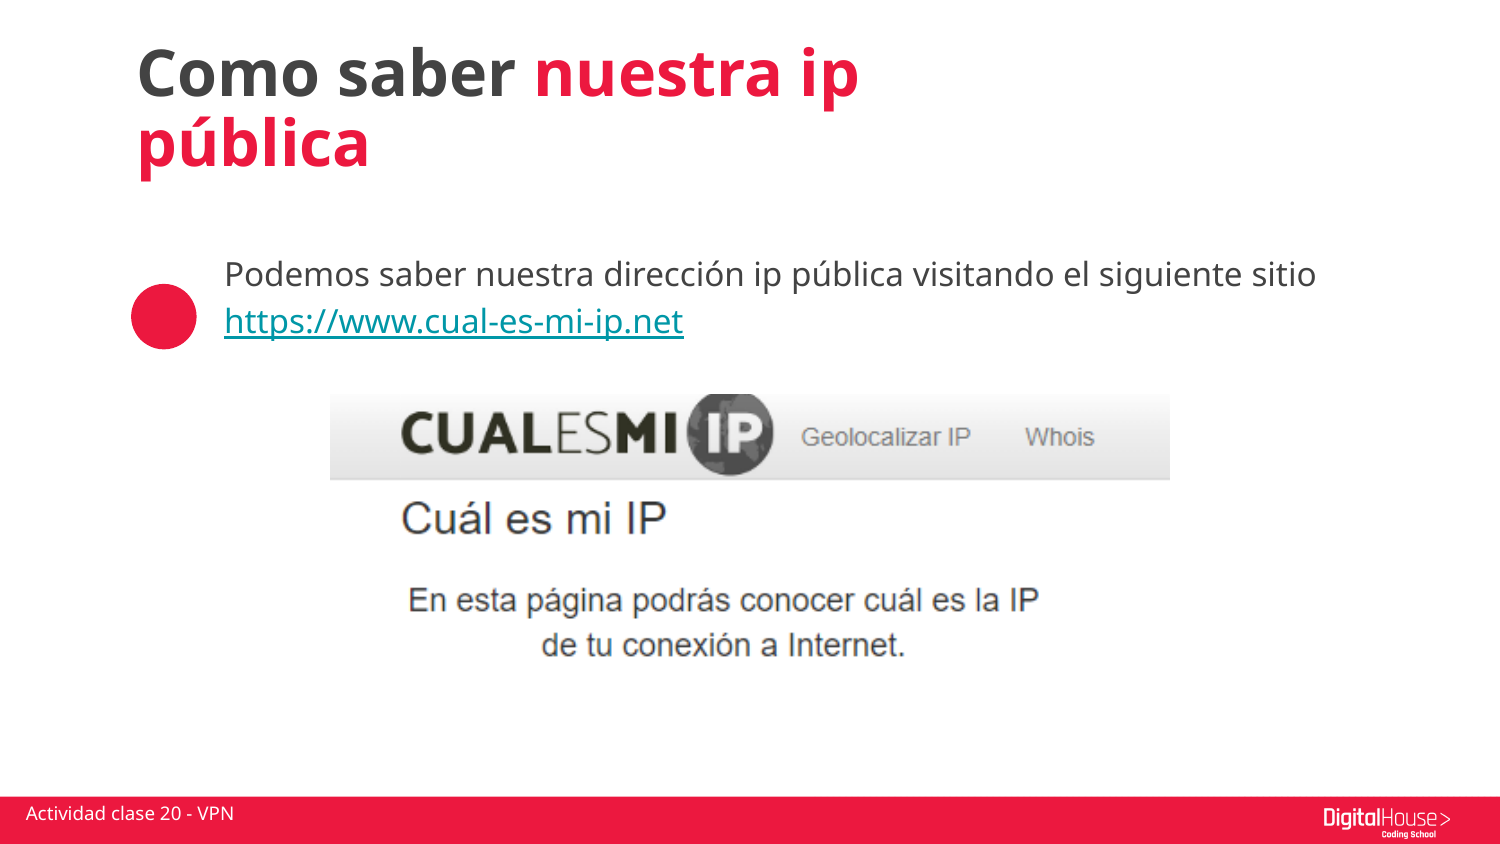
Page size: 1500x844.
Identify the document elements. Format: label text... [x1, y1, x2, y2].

picture [330, 394, 1170, 698]
picture [1324, 808, 1451, 839]
text_box Como saber nuestra ip pública [121, 108, 1054, 196]
text_box Podemos saber nuestra dirección ip pública visitando el siguiente sitio https://www.cual-es-mi-ip.net [209, 232, 1337, 688]
text_box [131, 283, 197, 350]
text_box Actividad clase 20 - VPN [18, 812, 378, 836]
text_box [0, 803, 1500, 844]
